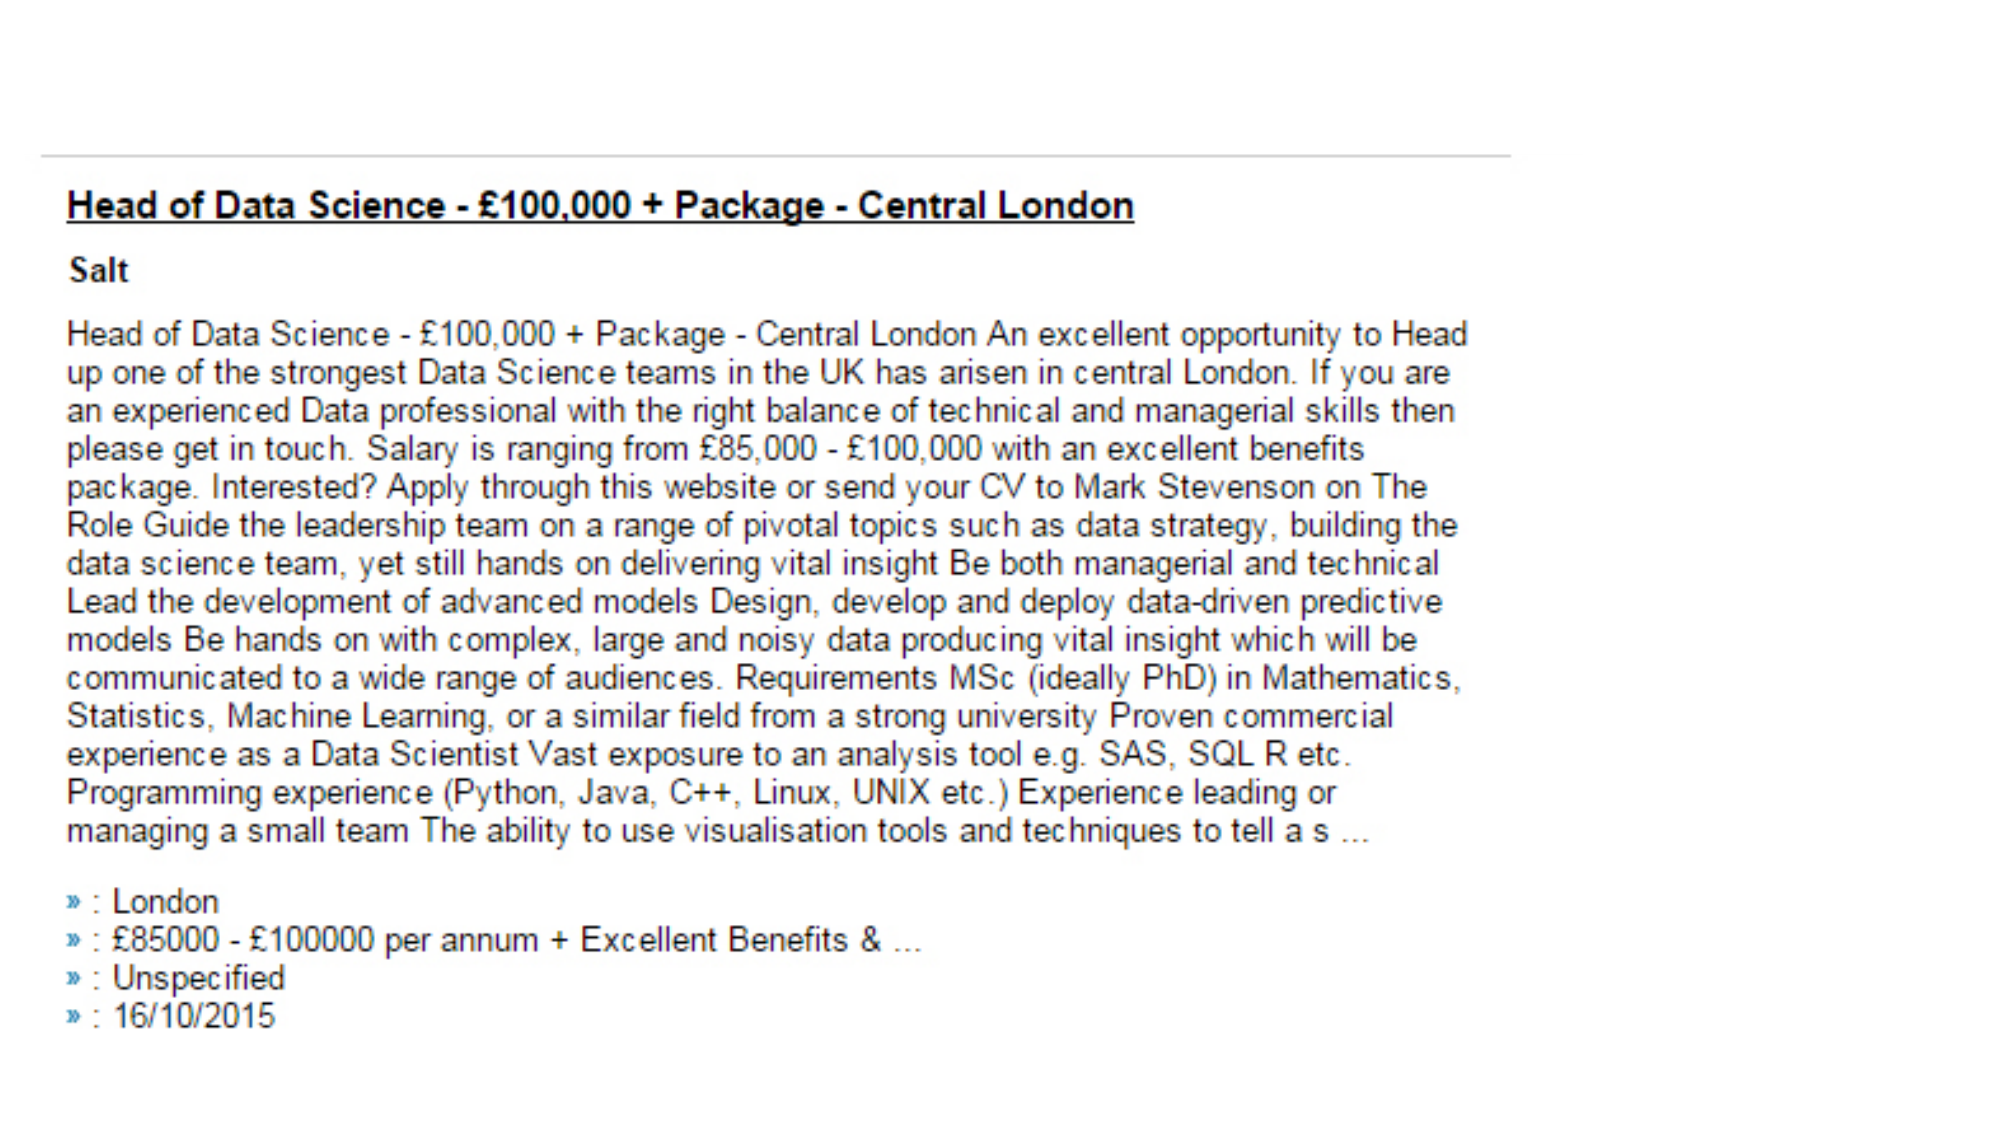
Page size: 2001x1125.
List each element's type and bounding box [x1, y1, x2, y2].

picture [24, 153, 1583, 1088]
